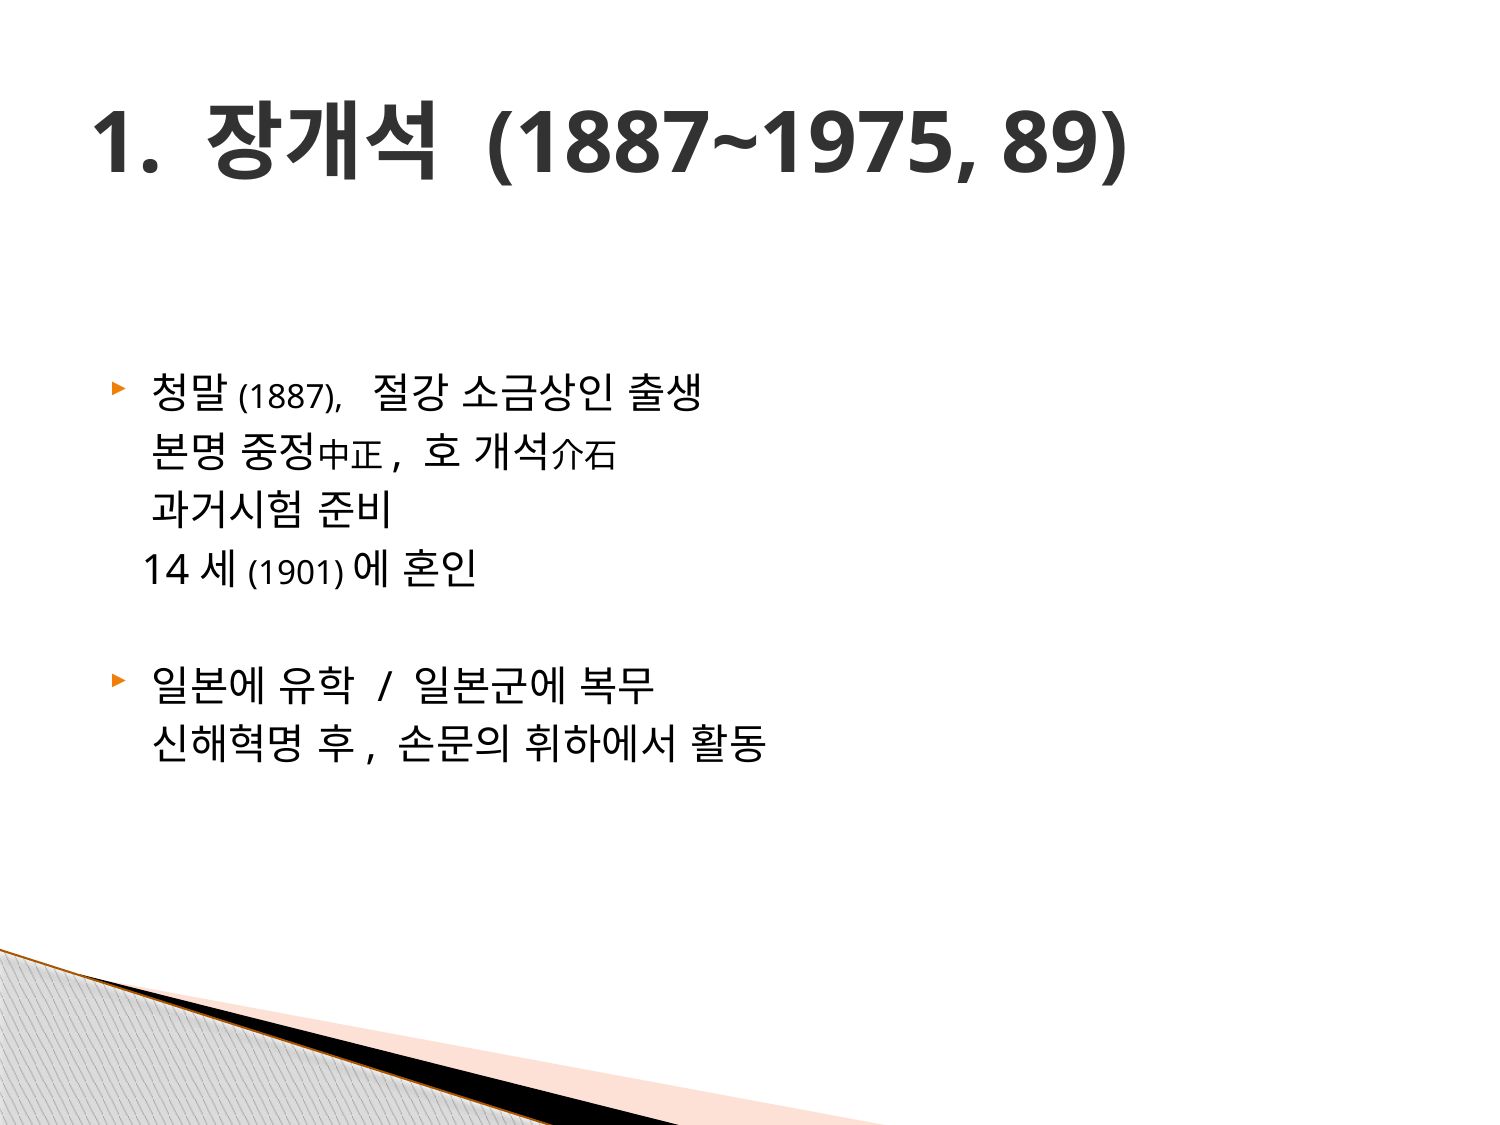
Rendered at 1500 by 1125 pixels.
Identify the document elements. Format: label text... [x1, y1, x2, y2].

list 청말(1887), 절강 소금상인 출생 본명 중정中正, 호 개석介石 과거시험 준비 14세(1901)에 혼인 일본에 유학 / 일본군에 복무 신해혁명 후, 손문의 휘하에서 활동 [76, 243, 1427, 986]
title 1. 장개석 (1887~1975, 89) [75, 45, 1425, 233]
